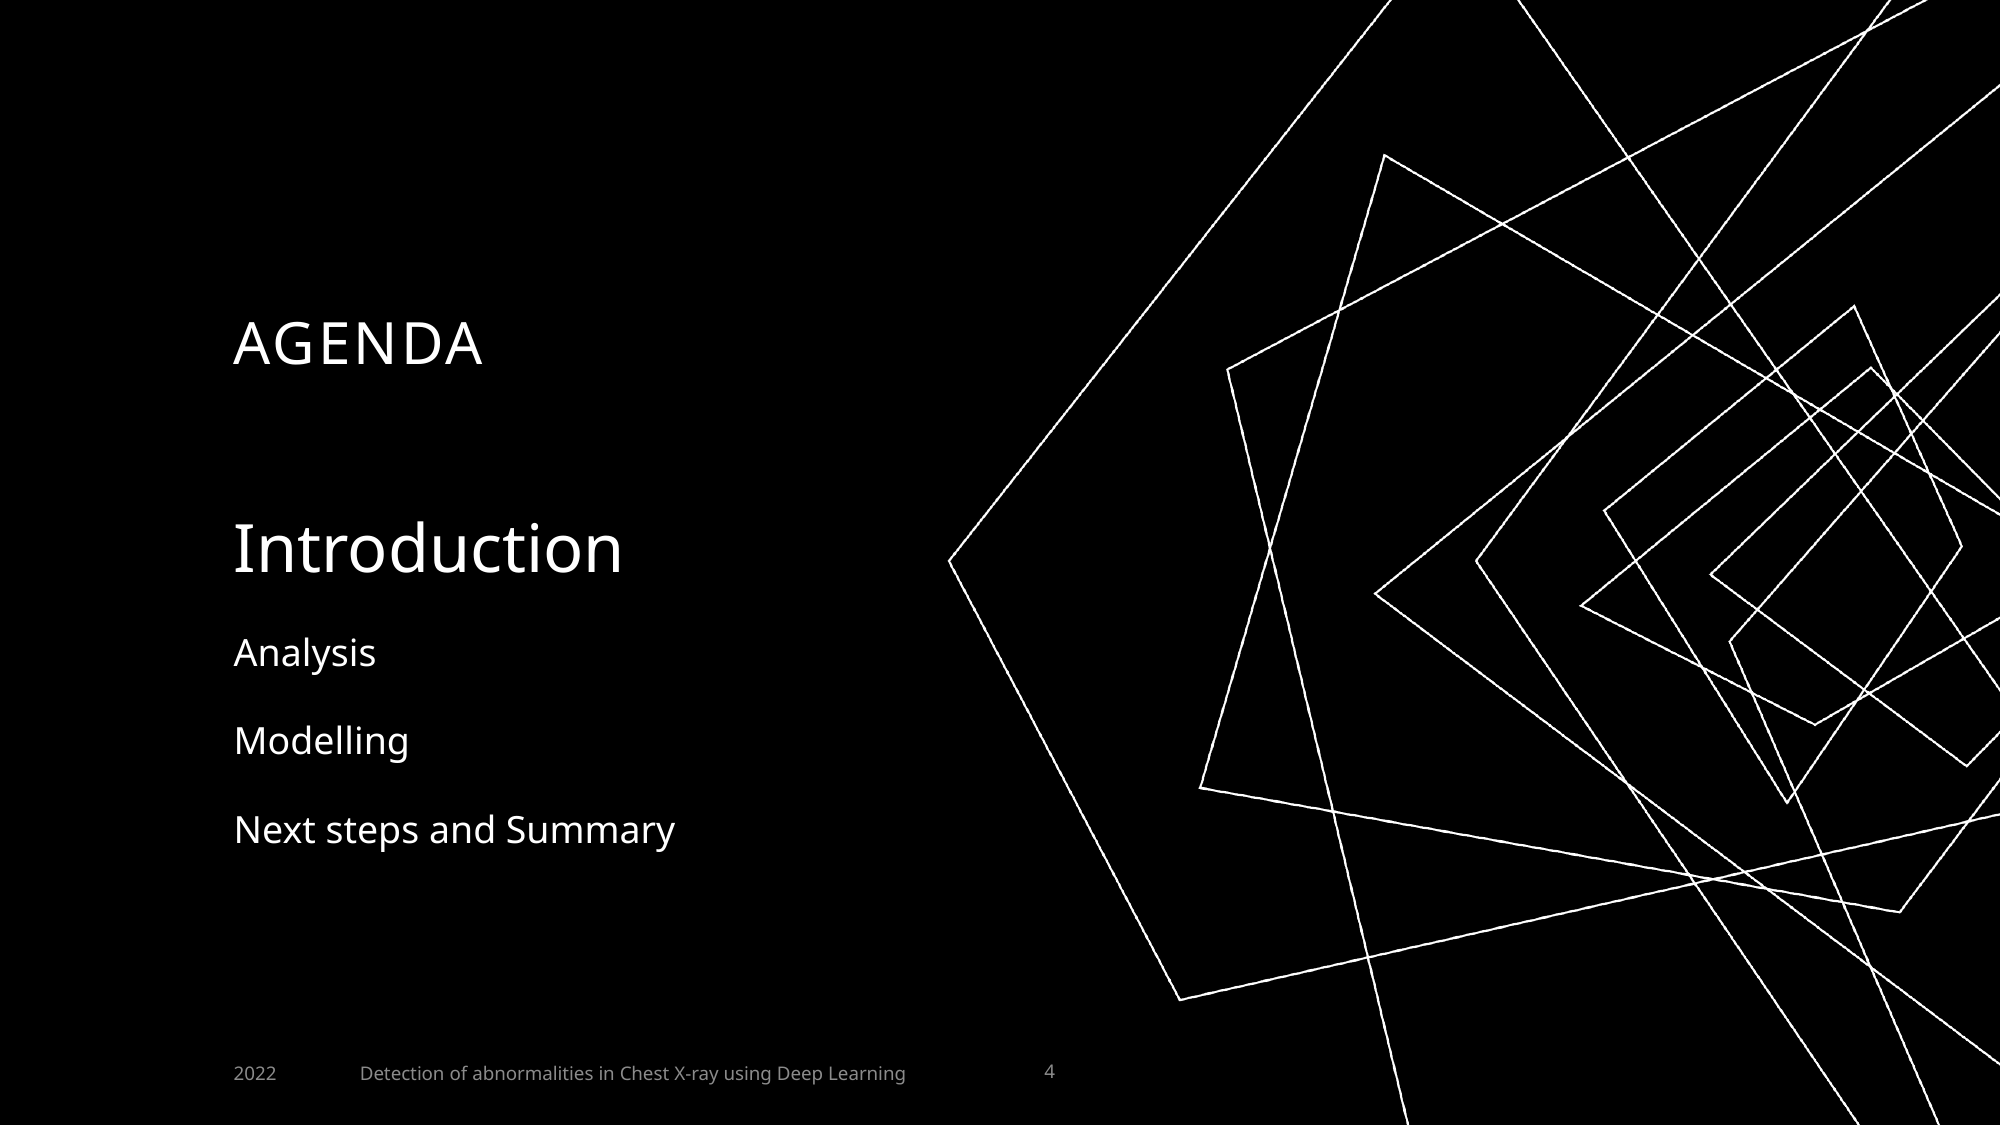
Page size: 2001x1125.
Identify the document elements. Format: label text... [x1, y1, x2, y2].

title AGENDA [218, 167, 694, 385]
list Introduction Analysis Modelling Next steps and Summary [218, 458, 694, 905]
slide_number 2022 [218, 1042, 290, 1103]
footer Detection of abnormalities in Chest X-ray using Deep Learning [290, 1042, 908, 1103]
slide_number 4 [908, 1042, 1071, 1103]
picture [900, 0, 2000, 1125]
